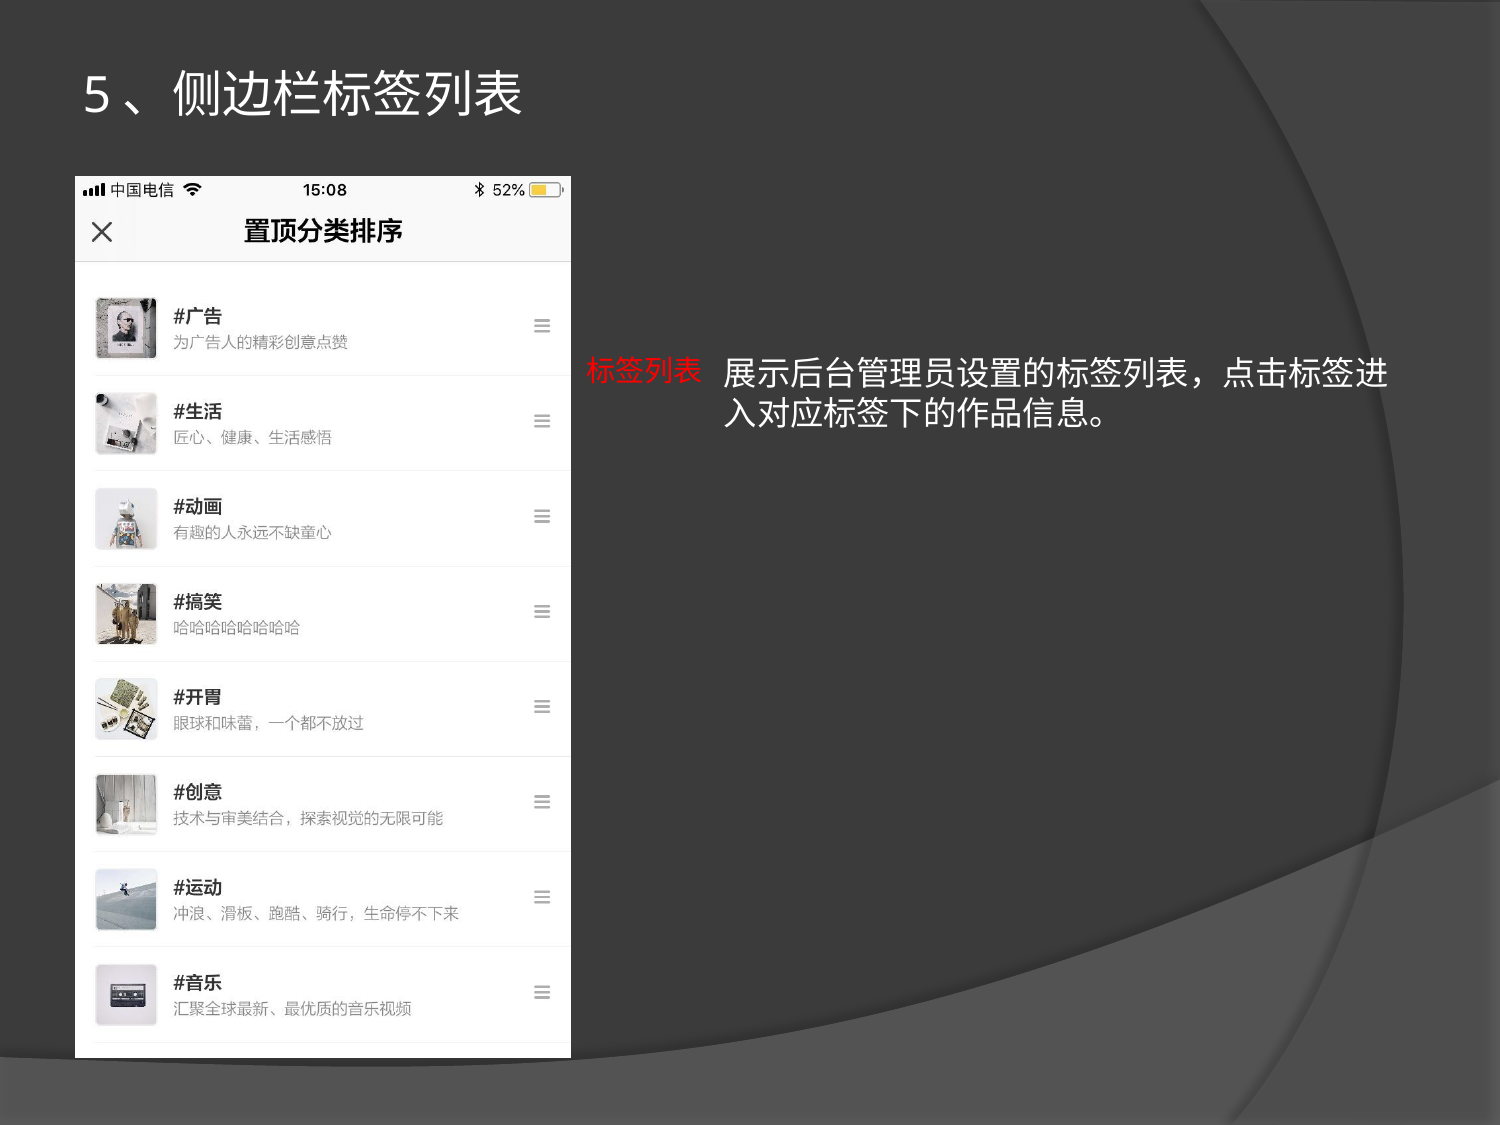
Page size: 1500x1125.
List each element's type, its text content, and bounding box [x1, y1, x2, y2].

title 5、侧边栏标签列表 [75, 45, 1300, 141]
text_box 标签列表 [581, 344, 709, 395]
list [74, 176, 571, 1059]
text_box 展示后台管理员设置的标签列表，点击标签进入对应标签下的作品信息。 [709, 344, 1418, 440]
